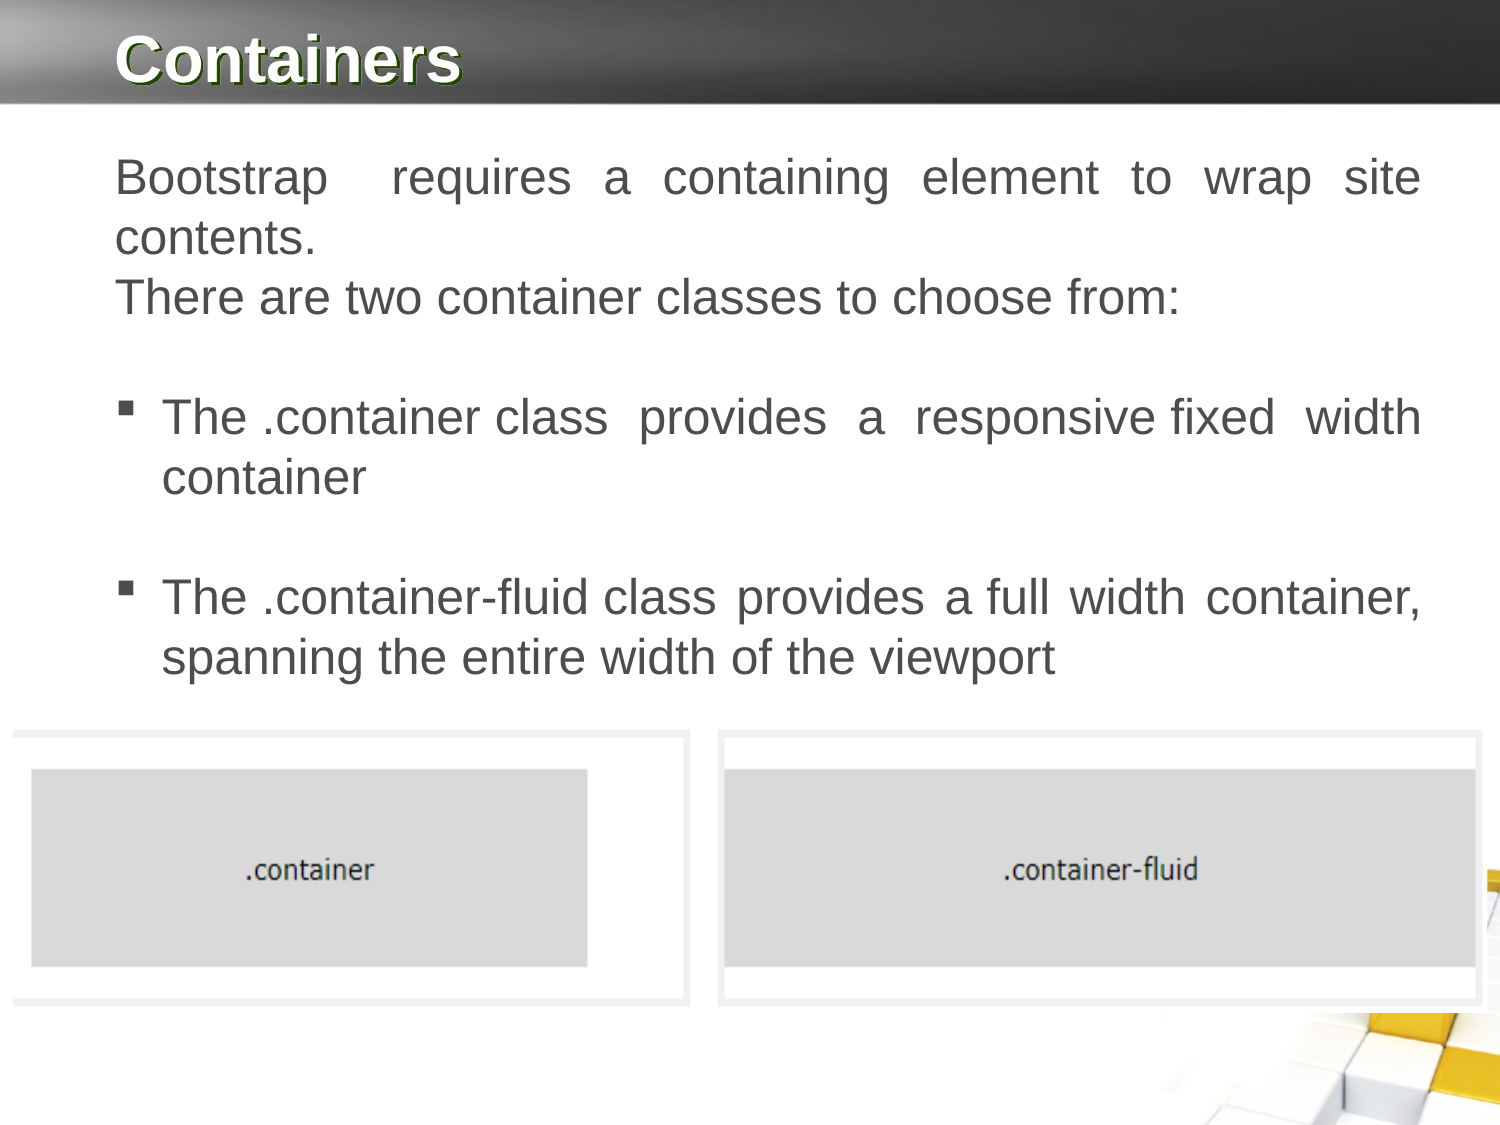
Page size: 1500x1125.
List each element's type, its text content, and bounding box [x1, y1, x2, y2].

title Containers [99, 13, 1045, 98]
text_box Bootstrap requires a containing element to wrap site contents. There are two container classes to choose from: The .container class provides a responsive fixed width container The .container-fluid class provides a full width container, spanning the entire width of the viewport [99, 137, 1438, 723]
picture [0, 0, 1500, 1125]
